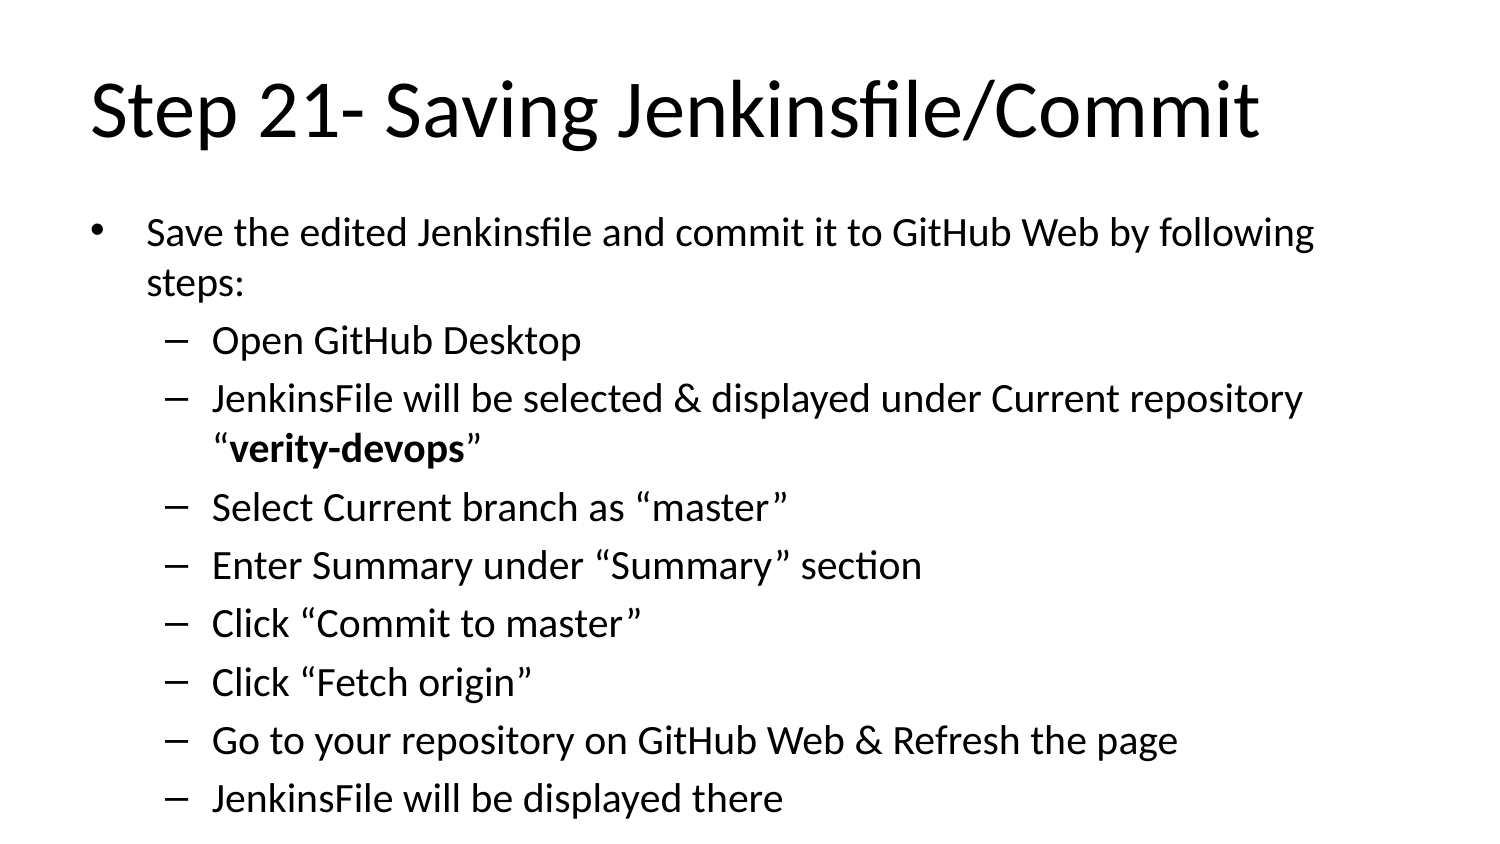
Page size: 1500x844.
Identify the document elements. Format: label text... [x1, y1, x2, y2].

list Save the edited Jenkinsfile and commit it to GitHub Web by following steps: Open GitHub Desktop JenkinsFile will be selected & displayed under Current repository “verity-devops” Select Current branch as “master” Enter Summary under “Summary” section Click “Commit to master” Click “Fetch origin” Go to your repository on GitHub Web & Refresh the page JenkinsFile will be displayed there [75, 196, 1425, 816]
title Step 21- Saving Jenkinsfile/Commit [75, 33, 1425, 175]
